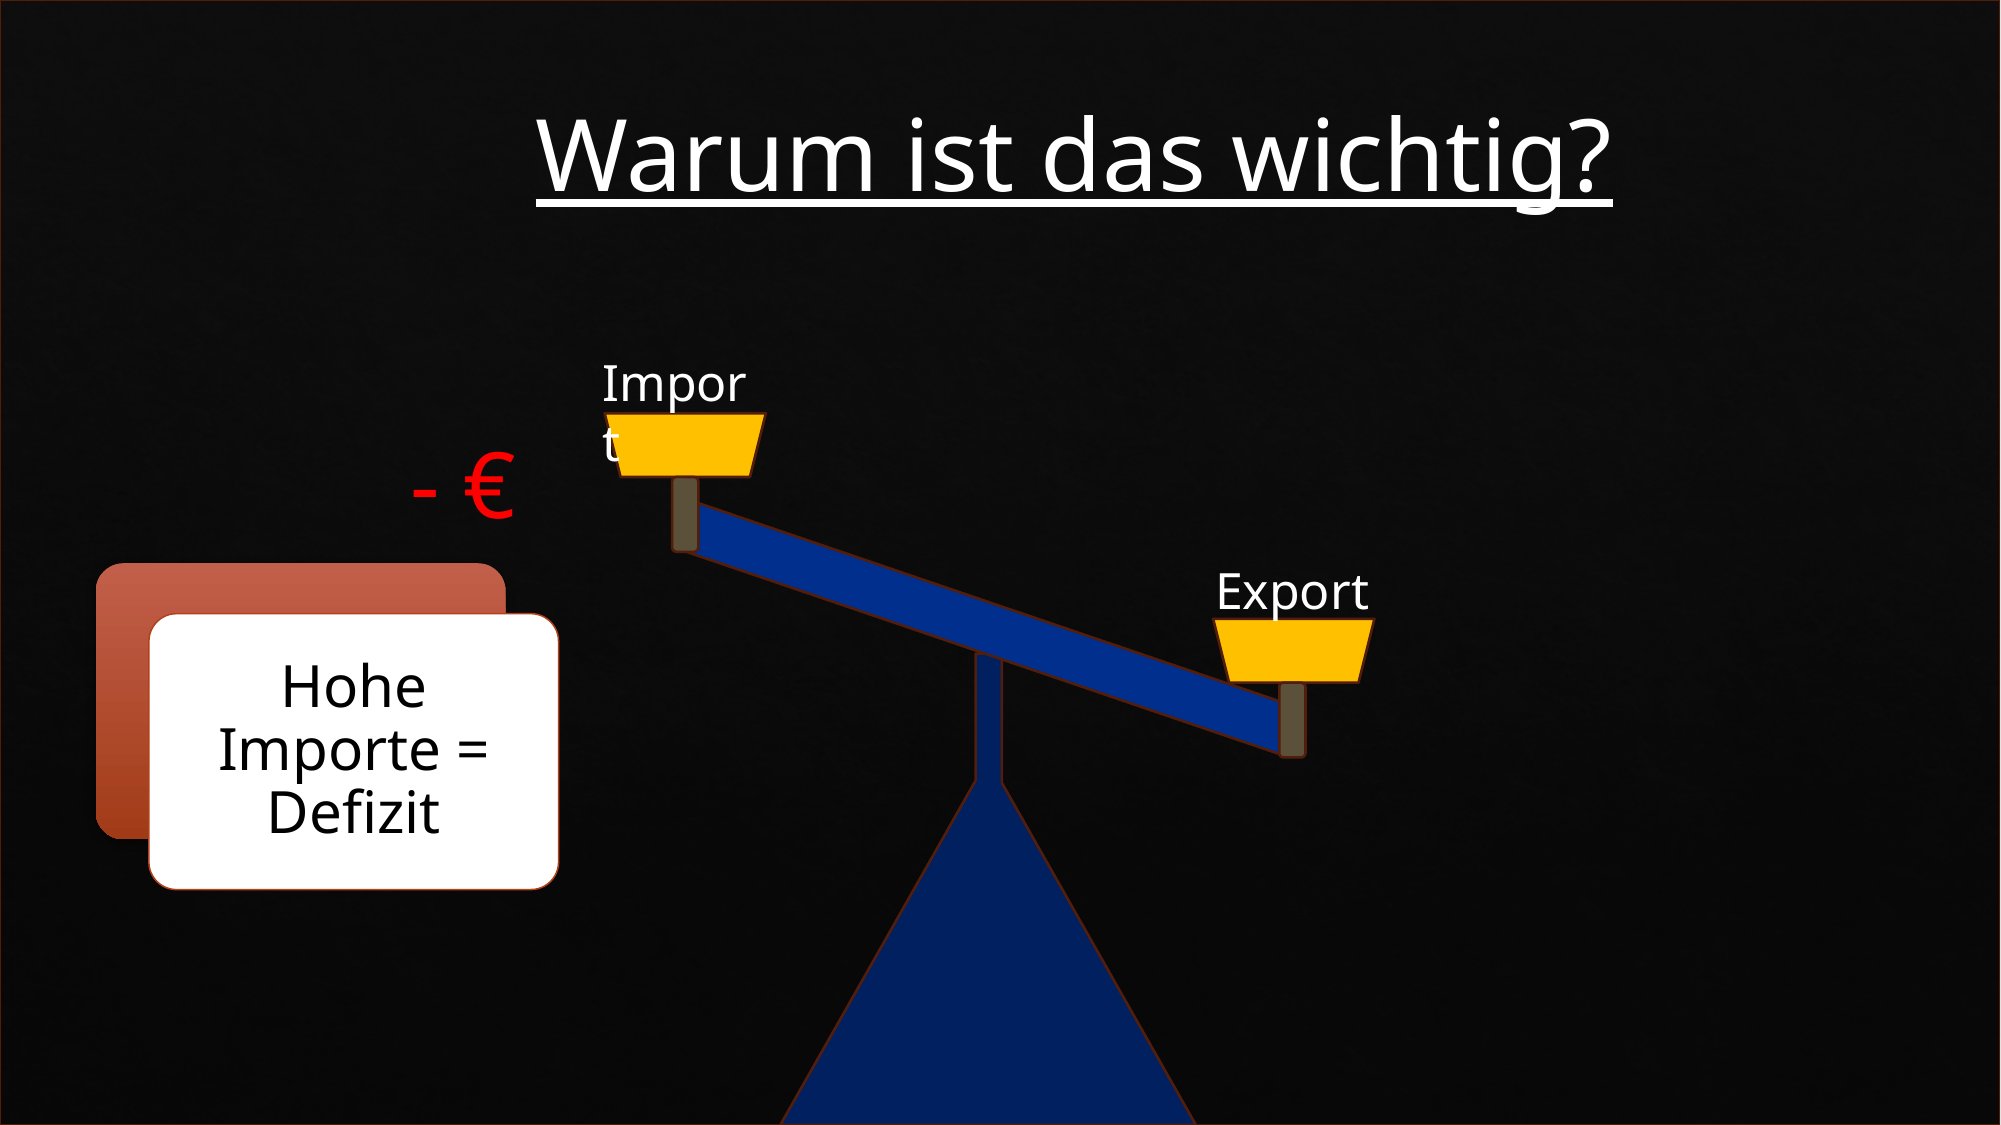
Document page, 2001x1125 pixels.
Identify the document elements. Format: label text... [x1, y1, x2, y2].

text_box Import [587, 343, 781, 479]
text_box [0, 0, 2000, 1125]
text_box Warum ist das wichtig? [520, 84, 1701, 220]
text_box [1214, 628, 1374, 684]
text_box Export [1200, 552, 1393, 628]
text_box [95, 563, 506, 840]
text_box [148, 613, 559, 890]
text_box [779, 652, 1198, 1125]
text_box - € [395, 419, 576, 545]
text_box [670, 475, 700, 554]
text_box [1277, 681, 1307, 759]
text_box [688, 502, 1278, 755]
